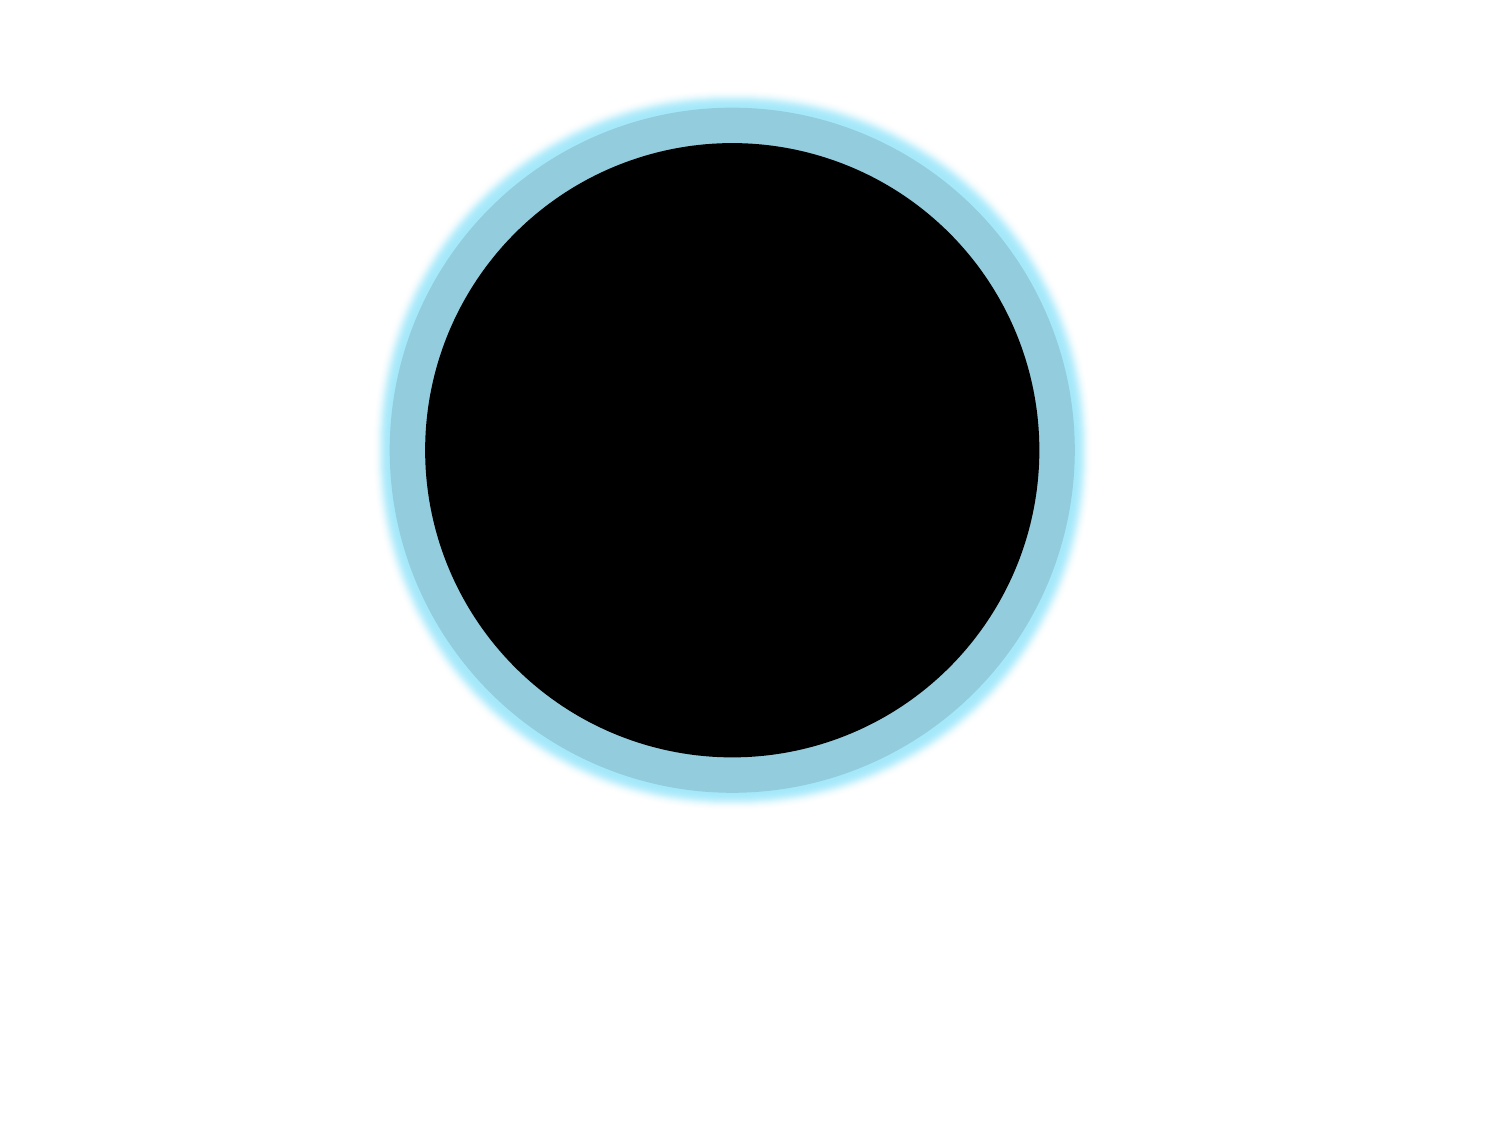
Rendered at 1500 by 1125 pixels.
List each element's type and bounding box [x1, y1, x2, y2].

text_box [423, 140, 1042, 760]
text_box [387, 105, 1077, 795]
